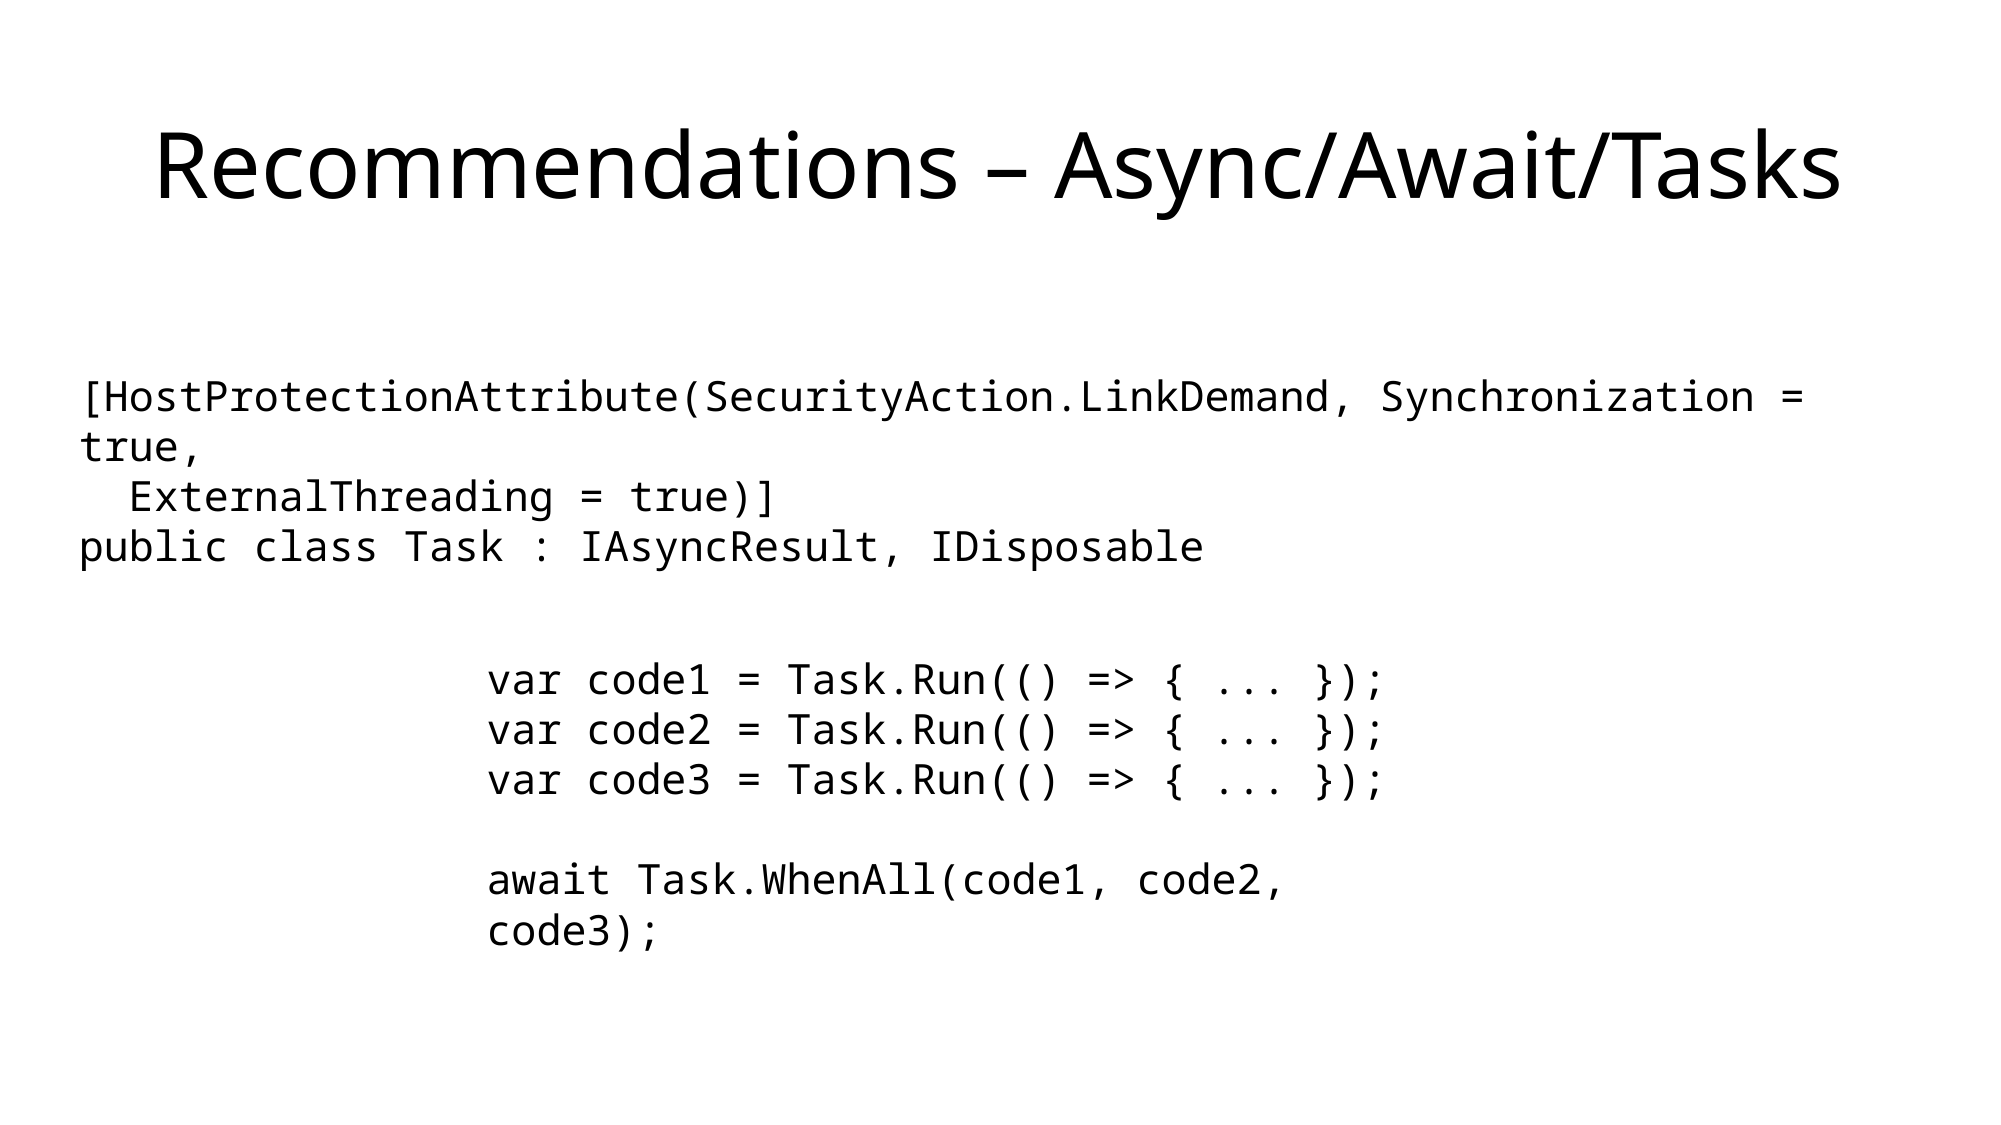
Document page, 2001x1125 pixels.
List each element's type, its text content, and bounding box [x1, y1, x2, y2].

title Recommendations – Async/Await/Tasks [137, 59, 1863, 278]
text_box [HostProtectionAttribute(SecurityAction.LinkDemand, Synchronization = true, ExternalThreading = true)] public class Task : IAsyncResult, IDisposable [64, 362, 1936, 578]
text_box var code1 = Task.Run(() => { ... }); var code2 = Task.Run(() => { ... }); var code3 = Task.Run(() => { ... }); await Task.WhenAll(code1, code2, code3); [471, 645, 1482, 961]
